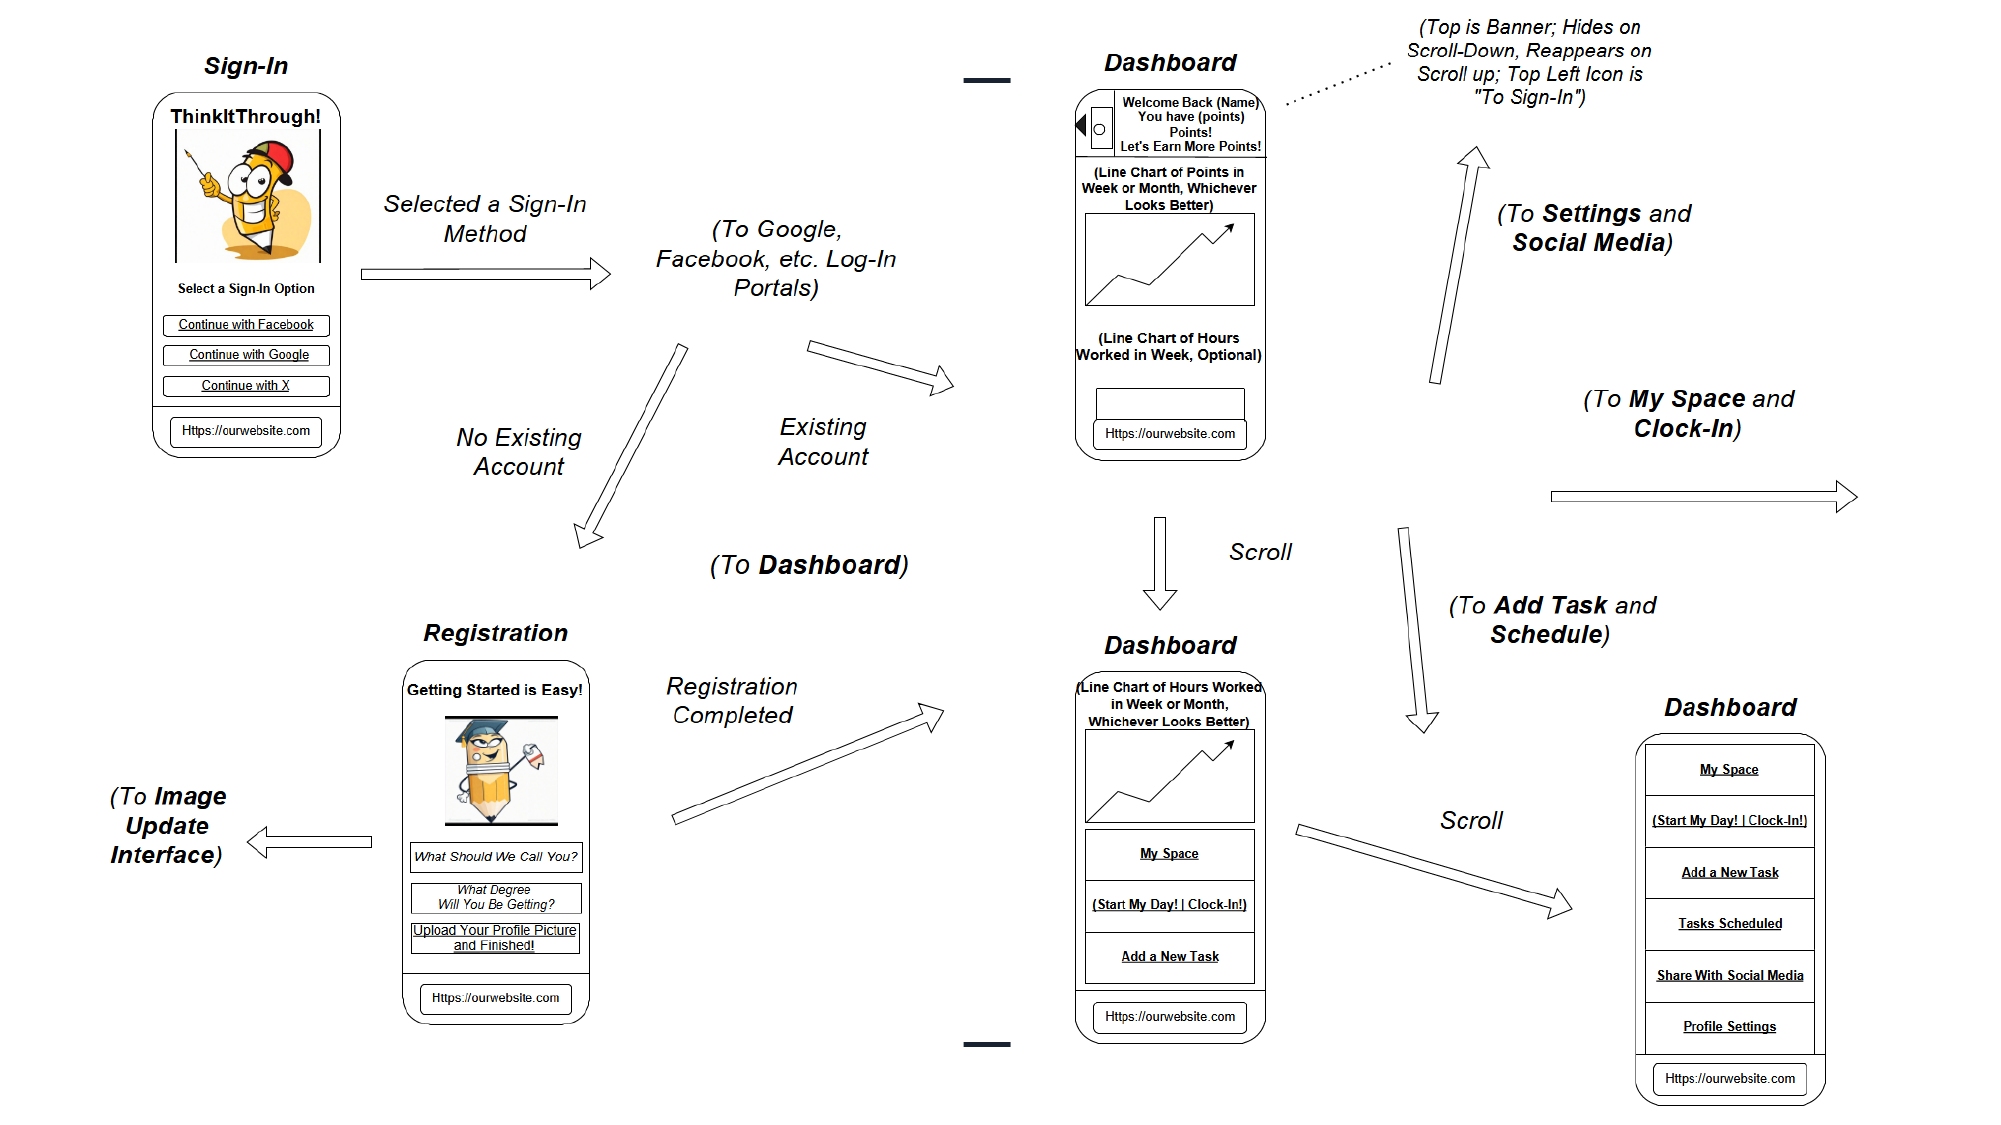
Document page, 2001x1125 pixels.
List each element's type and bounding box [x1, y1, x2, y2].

picture [1010, 0, 1920, 1125]
picture [78, 10, 974, 1125]
